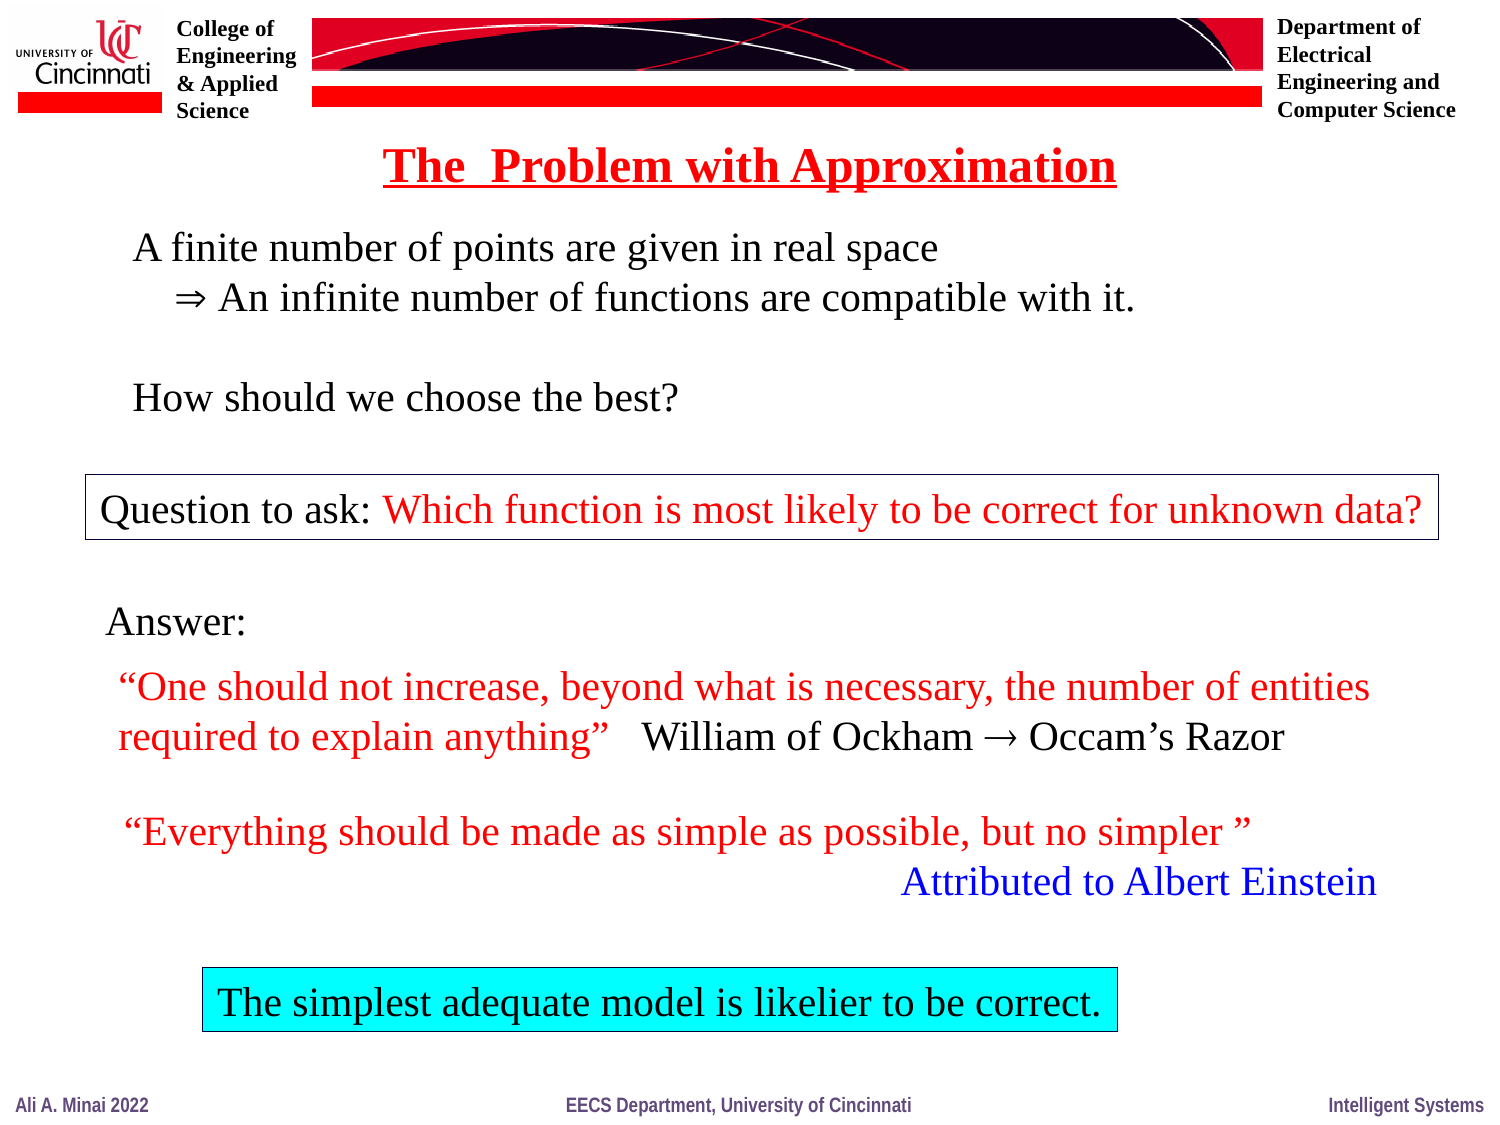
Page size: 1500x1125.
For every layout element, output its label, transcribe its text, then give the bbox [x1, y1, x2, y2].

text_box Answer: [90, 586, 262, 651]
picture [6, 5, 163, 99]
text_box The simplest adequate model is likelier to be correct. [202, 967, 1118, 1032]
text_box The Problem with Approximation [367, 124, 1132, 200]
text_box “Everything should be made as simple as possible, but no simpler ” Attributed to Albert Einstein [108, 796, 1402, 912]
text_box Question to ask: Which function is most likely to be correct for unknown data? [85, 474, 1438, 540]
text_box “One should not increase, beyond what is necessary, the number of entities required to explain anything” William of Ockham  Occam’s Razor [103, 651, 1397, 767]
picture [312, 18, 1263, 71]
text_box A finite number of points are given in real space  An infinite number of functions are compatible with it. How should we choose the best? [117, 212, 1152, 428]
